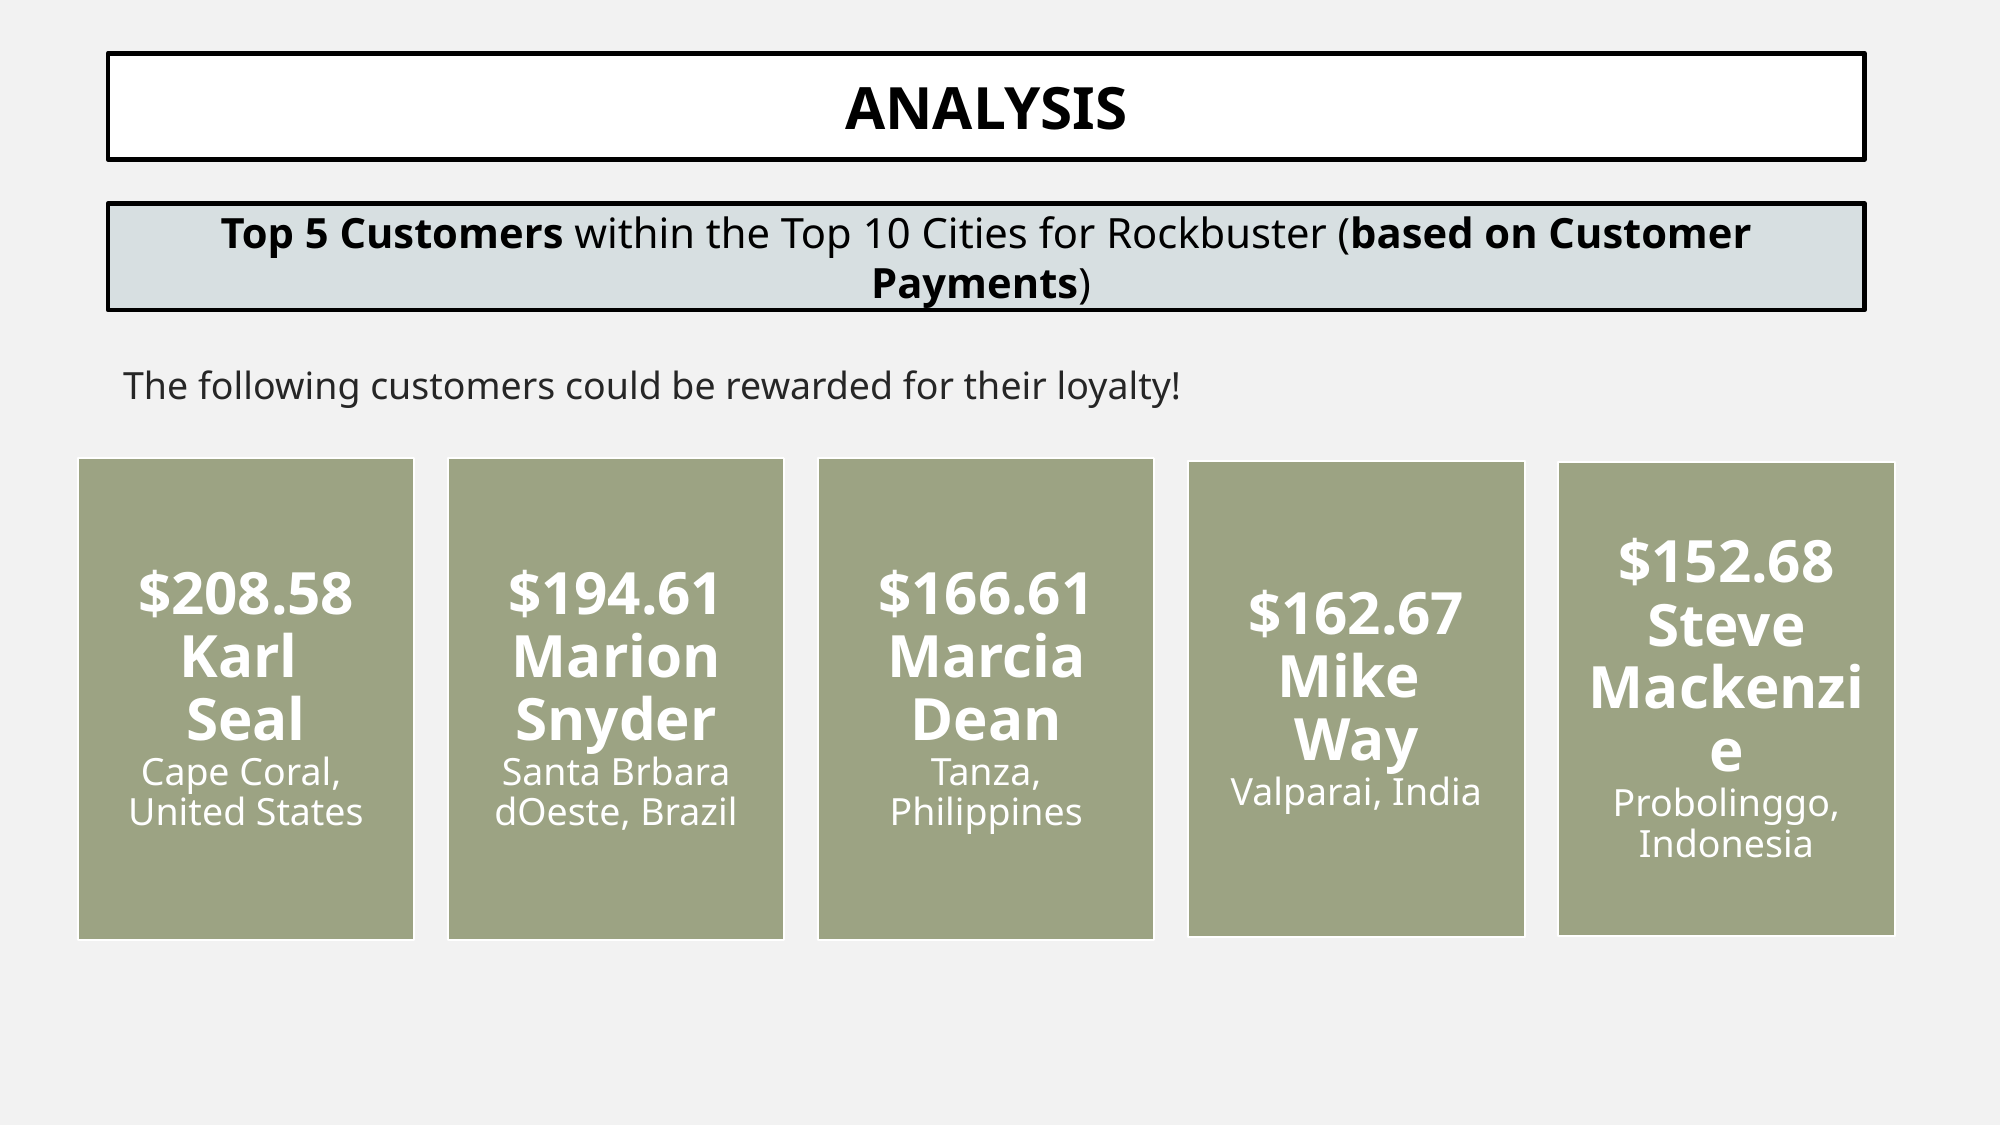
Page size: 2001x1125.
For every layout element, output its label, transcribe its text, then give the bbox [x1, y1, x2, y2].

text_box ANALYSIS [107, 52, 1866, 161]
list The following customers could be rewarded for their loyalty! [108, 354, 1865, 382]
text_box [77, 382, 1896, 1015]
text_box Top 5 Customers within the Top 10 Cities for Rockbuster (based on Customer Payments) [107, 203, 1866, 311]
